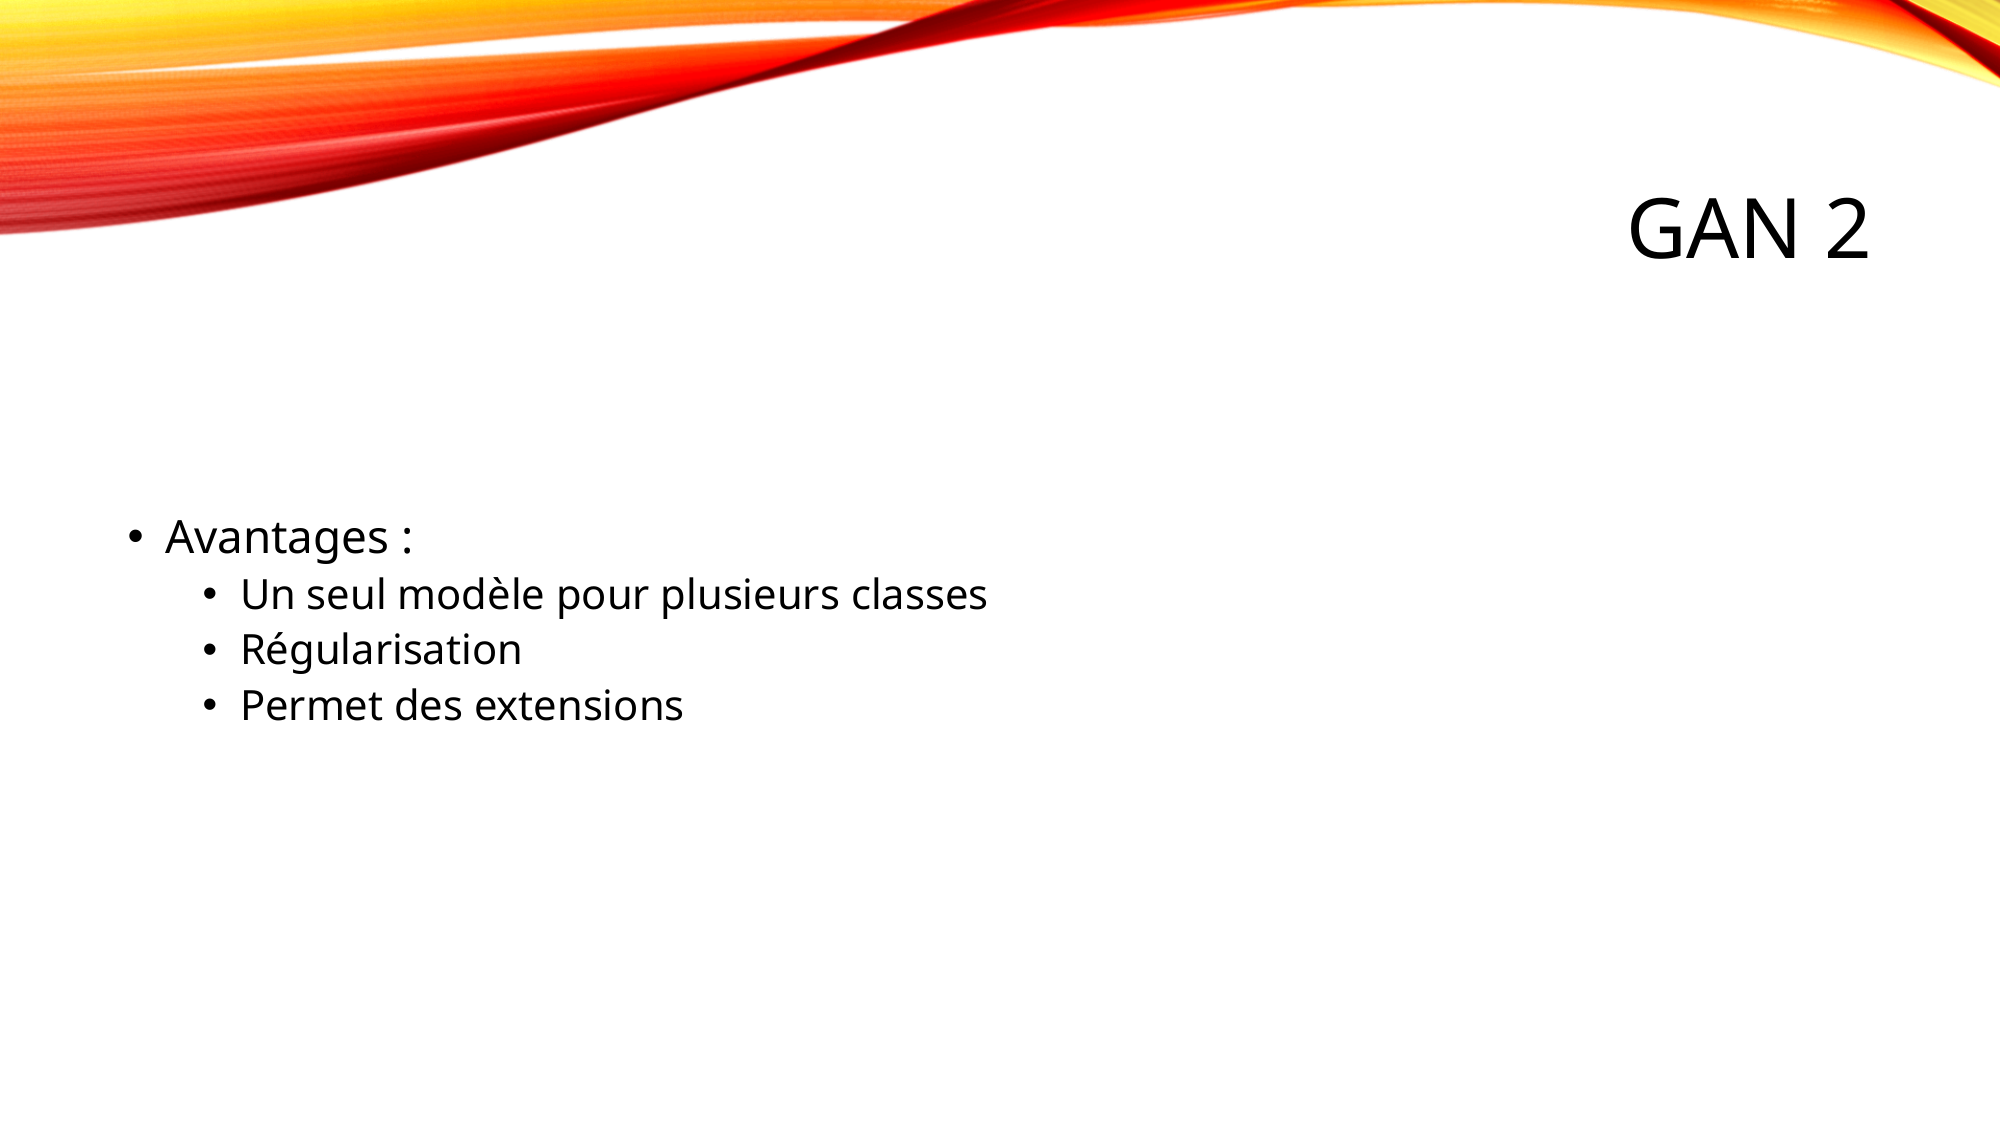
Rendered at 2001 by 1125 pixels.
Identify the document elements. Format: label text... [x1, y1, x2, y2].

title GAN 2 [474, 125, 1888, 338]
picture [0, 0, 2000, 237]
